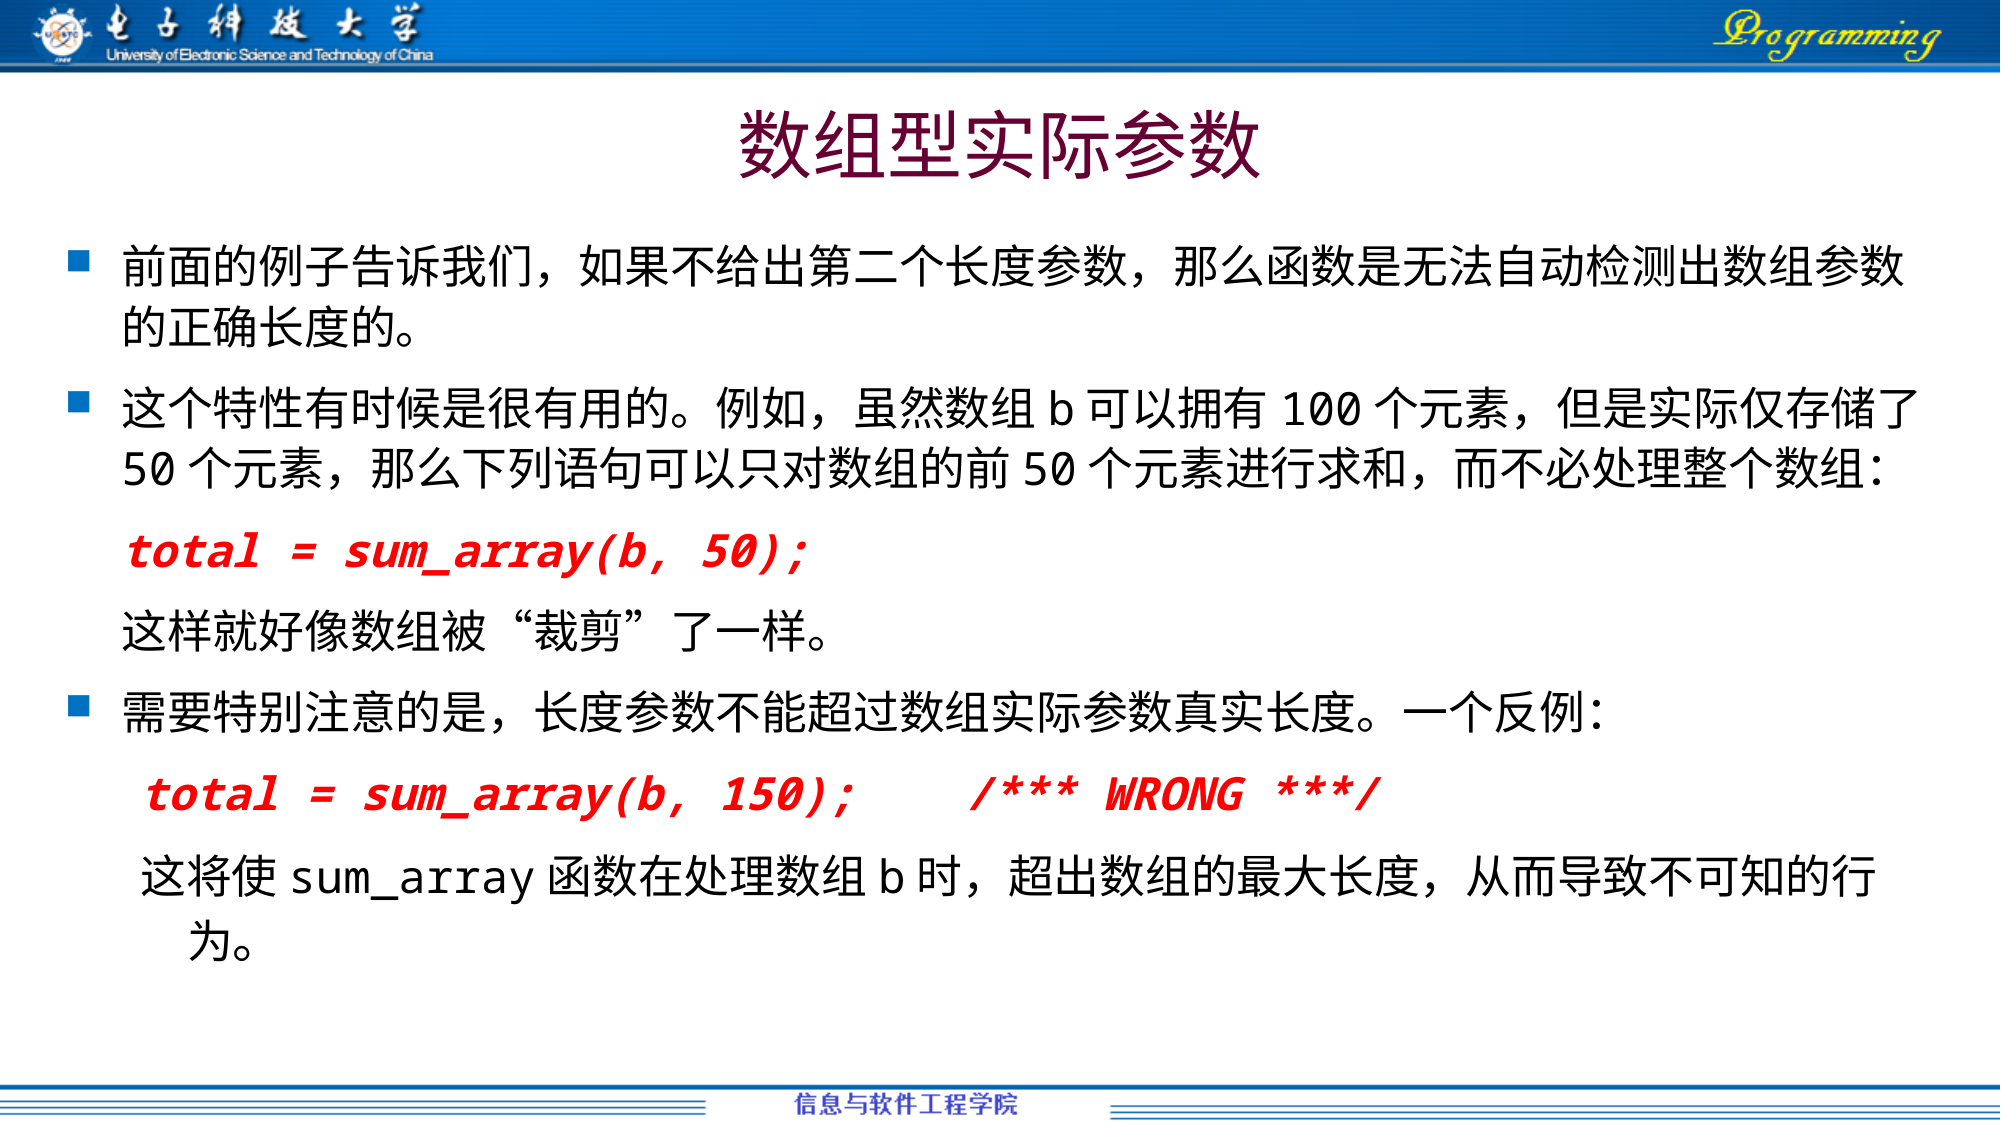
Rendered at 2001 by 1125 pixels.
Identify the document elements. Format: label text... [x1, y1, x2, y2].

picture [0, 0, 2000, 1125]
list 前面的例子告诉我们，如果不给出第二个长度参数，那么函数是无法自动检测出数组参数的正确长度的。 这个特性有时候是很有用的。例如，虽然数组b可以拥有100个元素，但是实际仅存储了50个元素，那么下列语句可以只对数组的前50个元素进行求和，而不必处理整个数组： total = sum_array(b, 50); 这样就好像数组被“裁剪”了一样。 需要特别注意的是，长度参数不能超过数组实际参数真实长度。一个反例： total = sum_array(b, 150); /*** WRONG ***/ 这将使sum_array函数在处理数组b时，超出数组的最大长度，从而导致不可知的行为。 [50, 224, 1950, 1075]
title 数组型实际参数 [150, 87, 1850, 200]
